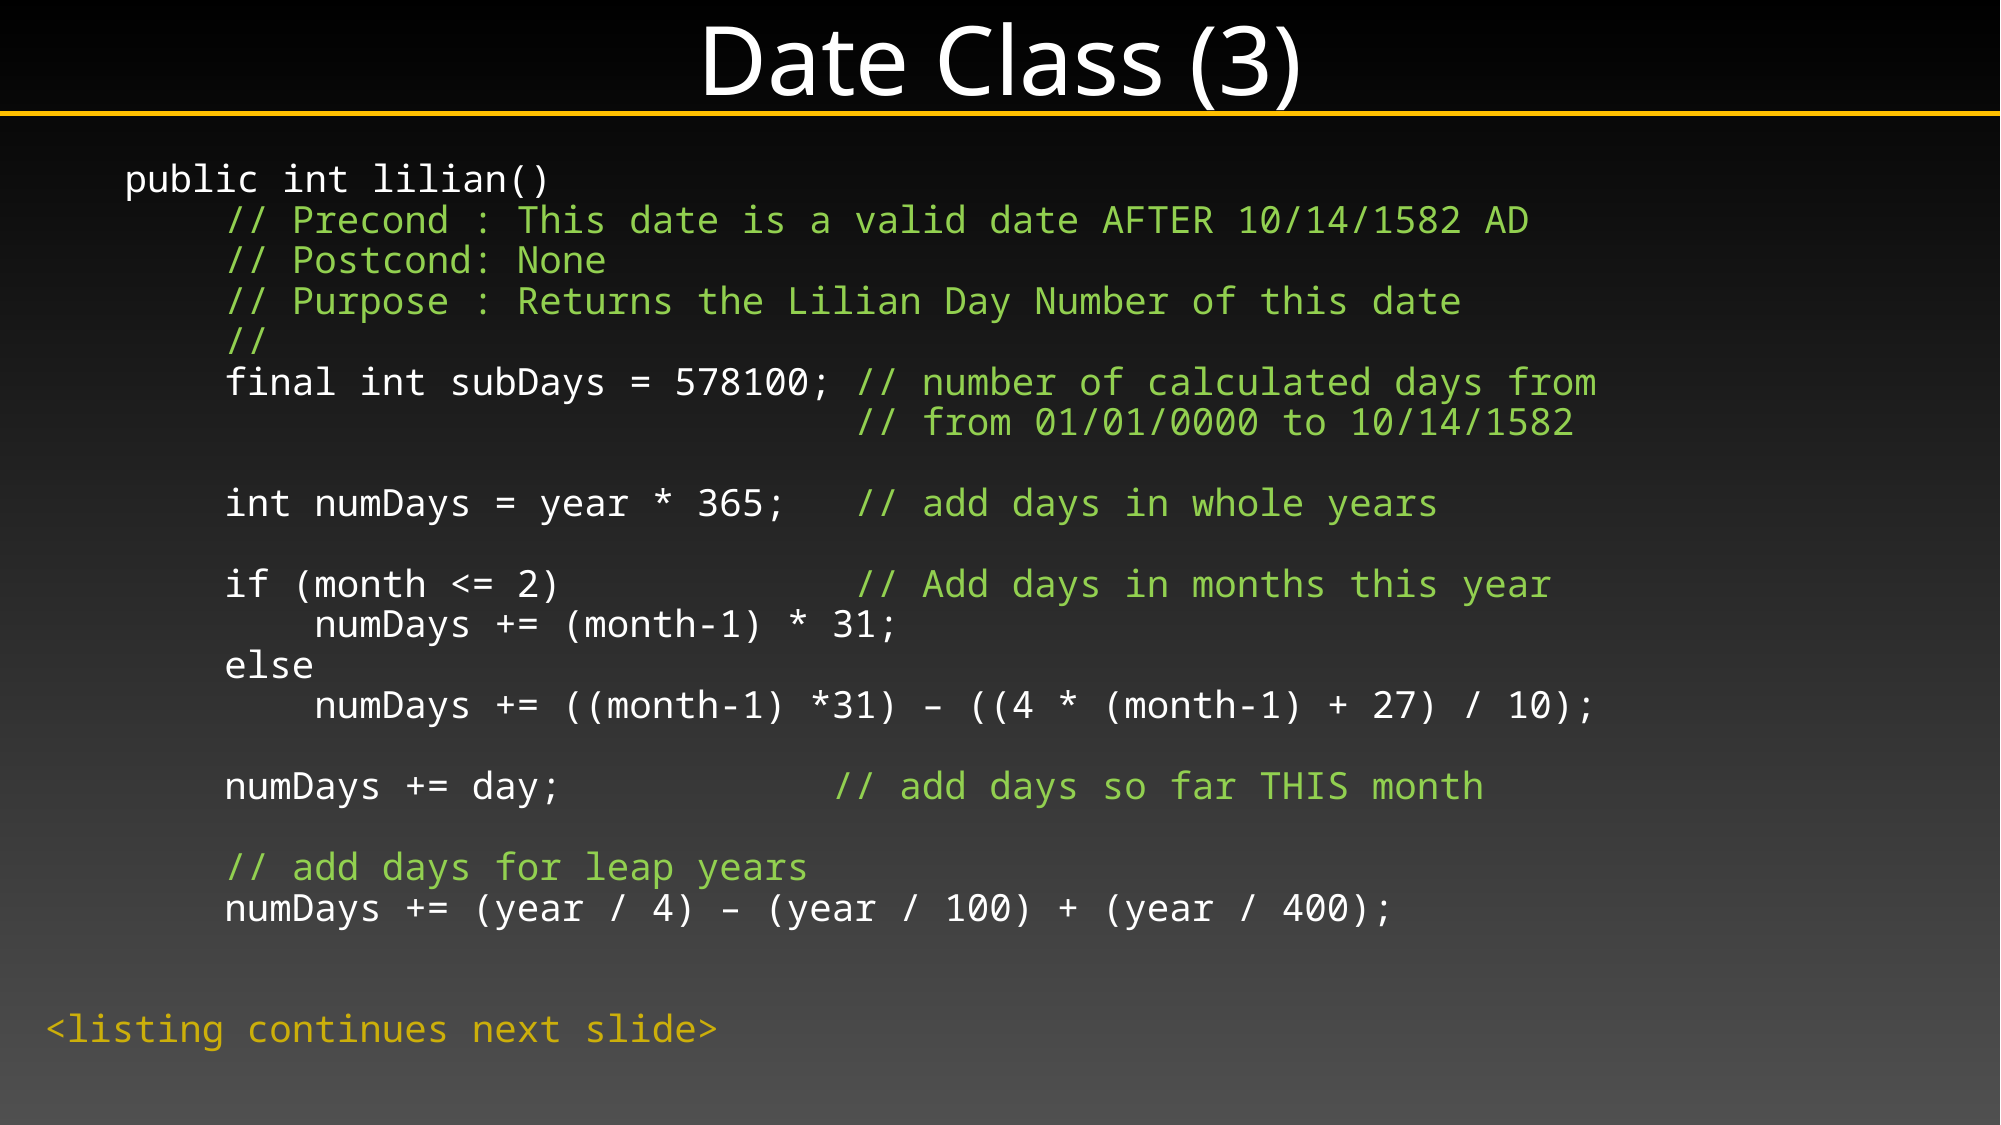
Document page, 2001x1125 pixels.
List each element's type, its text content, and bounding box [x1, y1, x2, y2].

title Date Class (3) [249, 0, 1751, 116]
list public int lilian() // Precond : This date is a valid date AFTER 10/14/1582 AD // Postcond: None // Purpose : Returns the Lilian Day Number of this date // final int subDays = 578100; // number of calculated days from // from 01/01/0000 to 10/14/1582 int numDays = year * 365; // add days in whole years if (month <= 2) // Add days in months this year numDays += (month-1) * 31; else numDays += ((month-1) *31) – ((4 * (month-1) + 27) / 10); numDays += day; // add days so far THIS month // add days for leap years numDays += (year / 4) – (year / 100) + (year / 400); <listing continues next slide> [23, 152, 1977, 1092]
